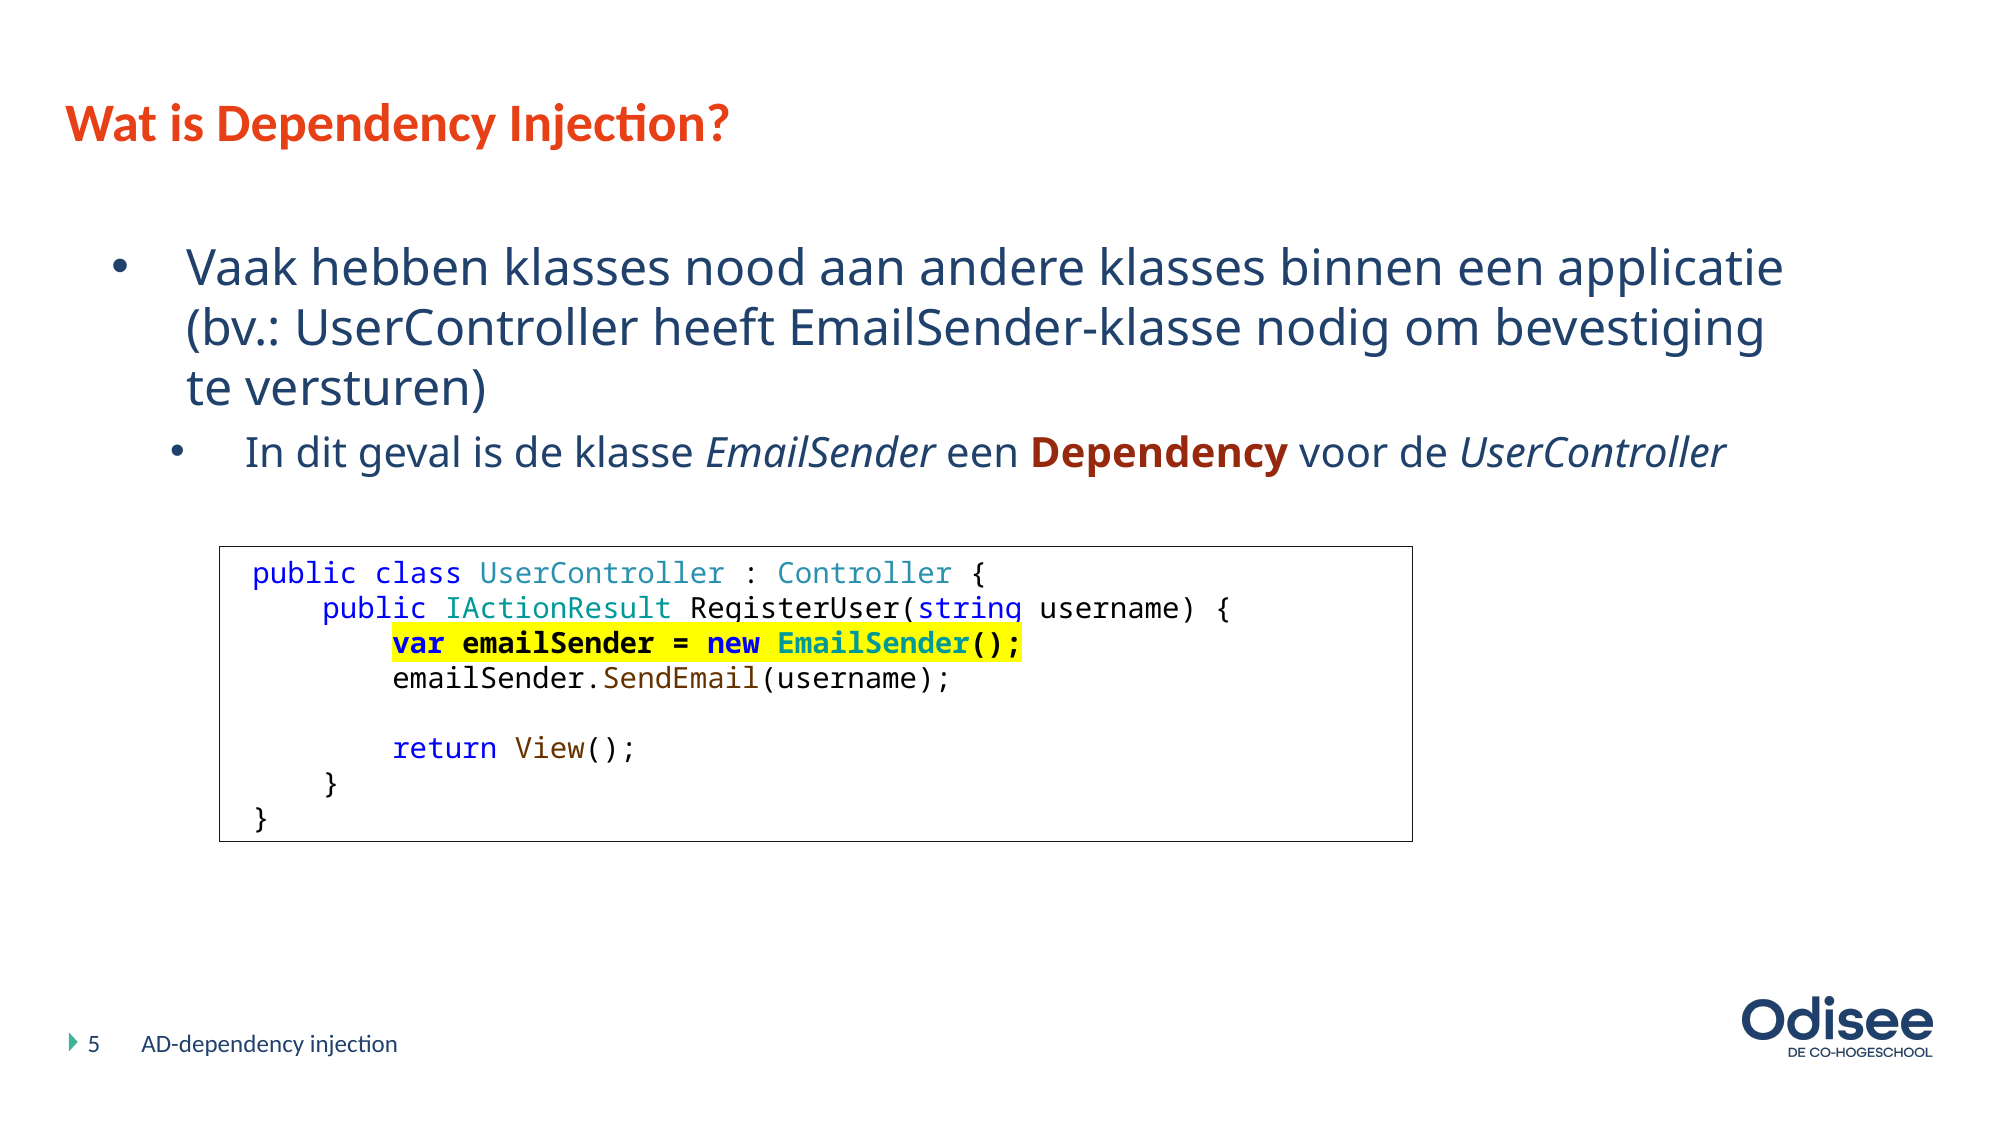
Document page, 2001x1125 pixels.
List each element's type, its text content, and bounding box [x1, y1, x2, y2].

text_box public class UserController : Controller { public IActionResult RegisterUser(string username) { var emailSender = new EmailSender(); emailSender.SendEmail(username); return View(); } } [219, 546, 1413, 842]
picture [1742, 996, 1933, 1057]
slide_number 5 [87, 1027, 135, 1088]
footer AD-dependency injection [141, 1027, 817, 1088]
title Wat is Dependency Injection? [64, 100, 1790, 213]
list Vaak hebben klasses nood aan andere klasses binnen een applicatie (bv.: UserController heeft EmailSender-klasse nodig om bevestiging te versturen) In dit geval is de klasse EmailSender een Dependency voor de UserController [111, 235, 1813, 499]
